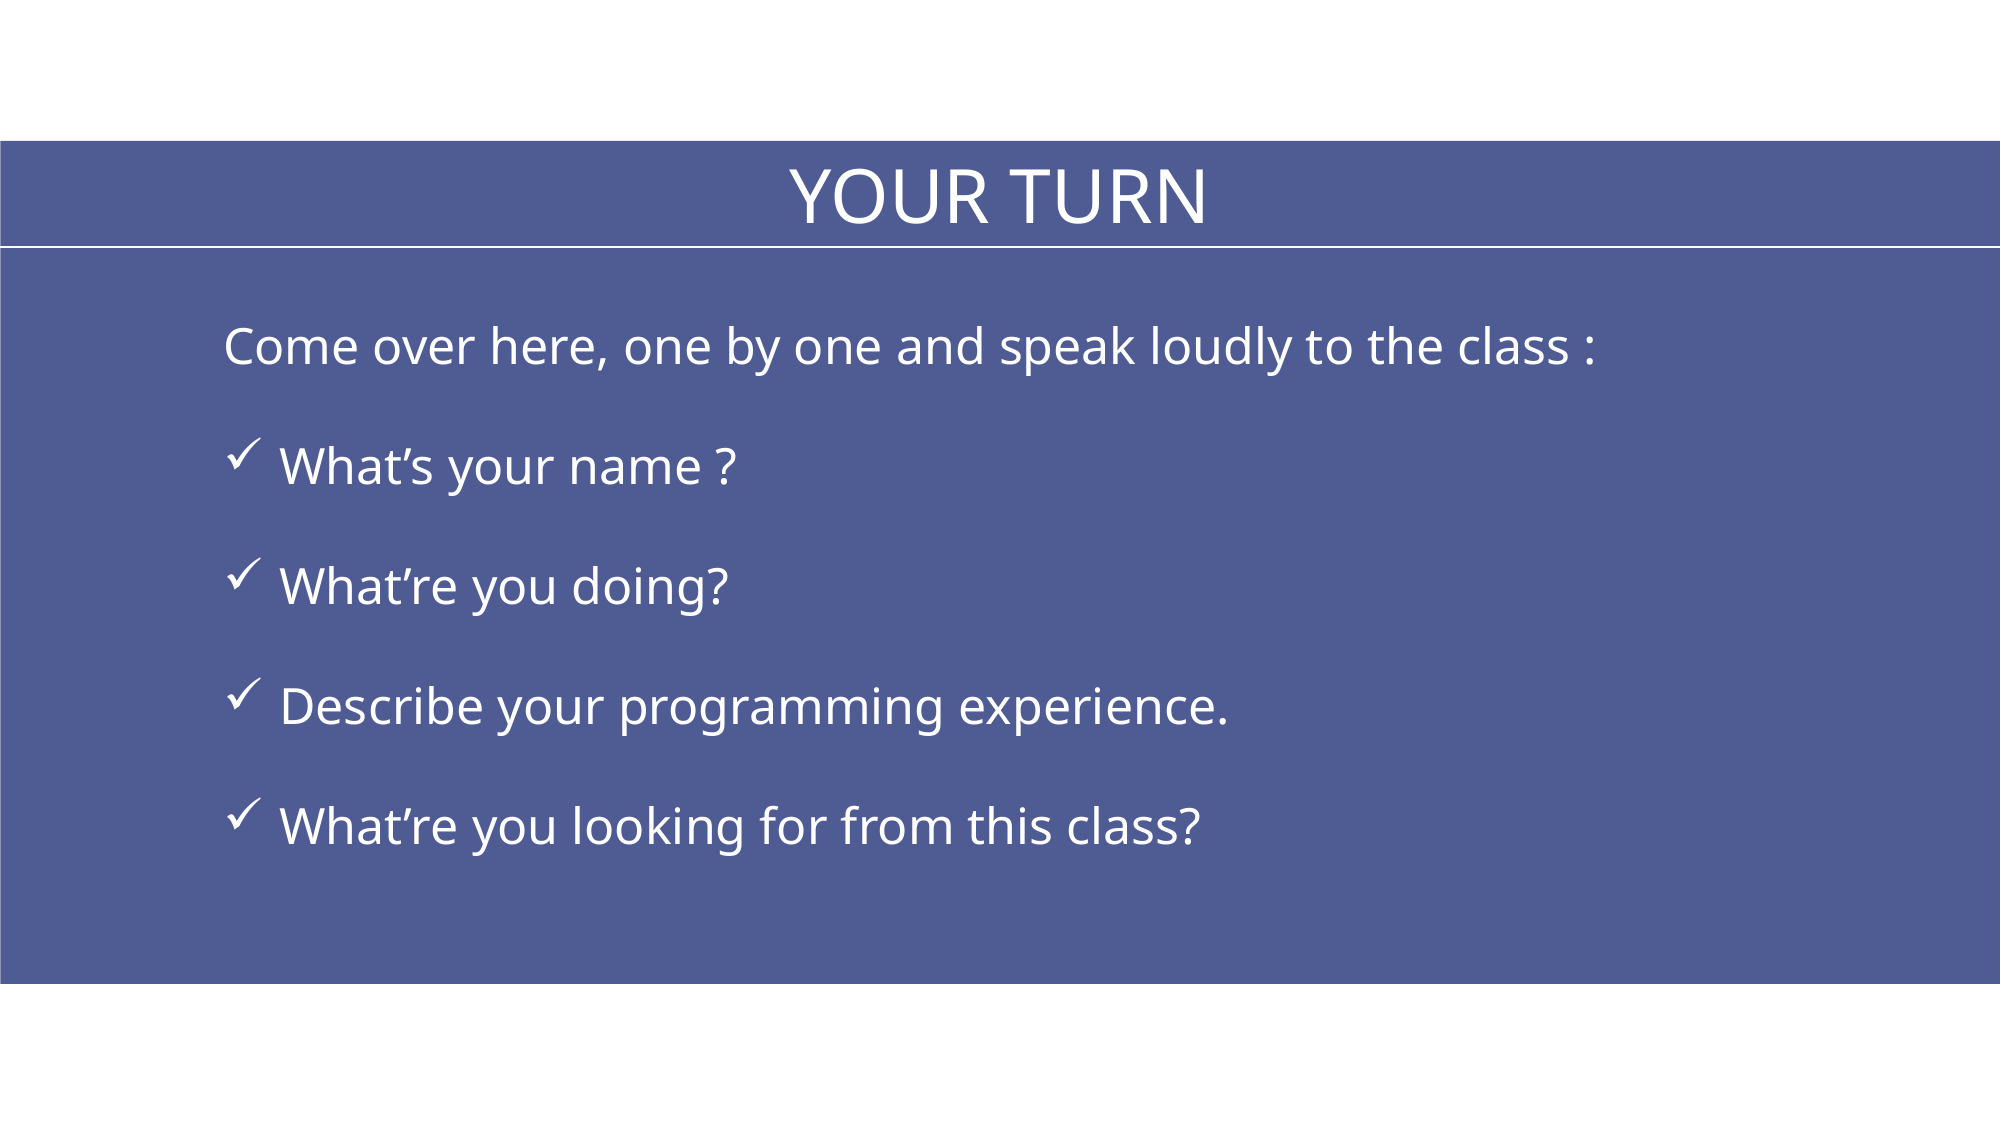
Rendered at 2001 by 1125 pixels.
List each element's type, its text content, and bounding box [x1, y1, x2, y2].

text_box [1226, 140, 2000, 246]
text_box Come over here, one by one and speak loudly to the class : What’s your name ? What’re you doing? Describe your programming experience. What’re you looking for from this class? [208, 248, 1792, 862]
text_box [0, 140, 774, 246]
text_box YOUR TURN [774, 140, 1226, 246]
text_box [0, 248, 2000, 985]
